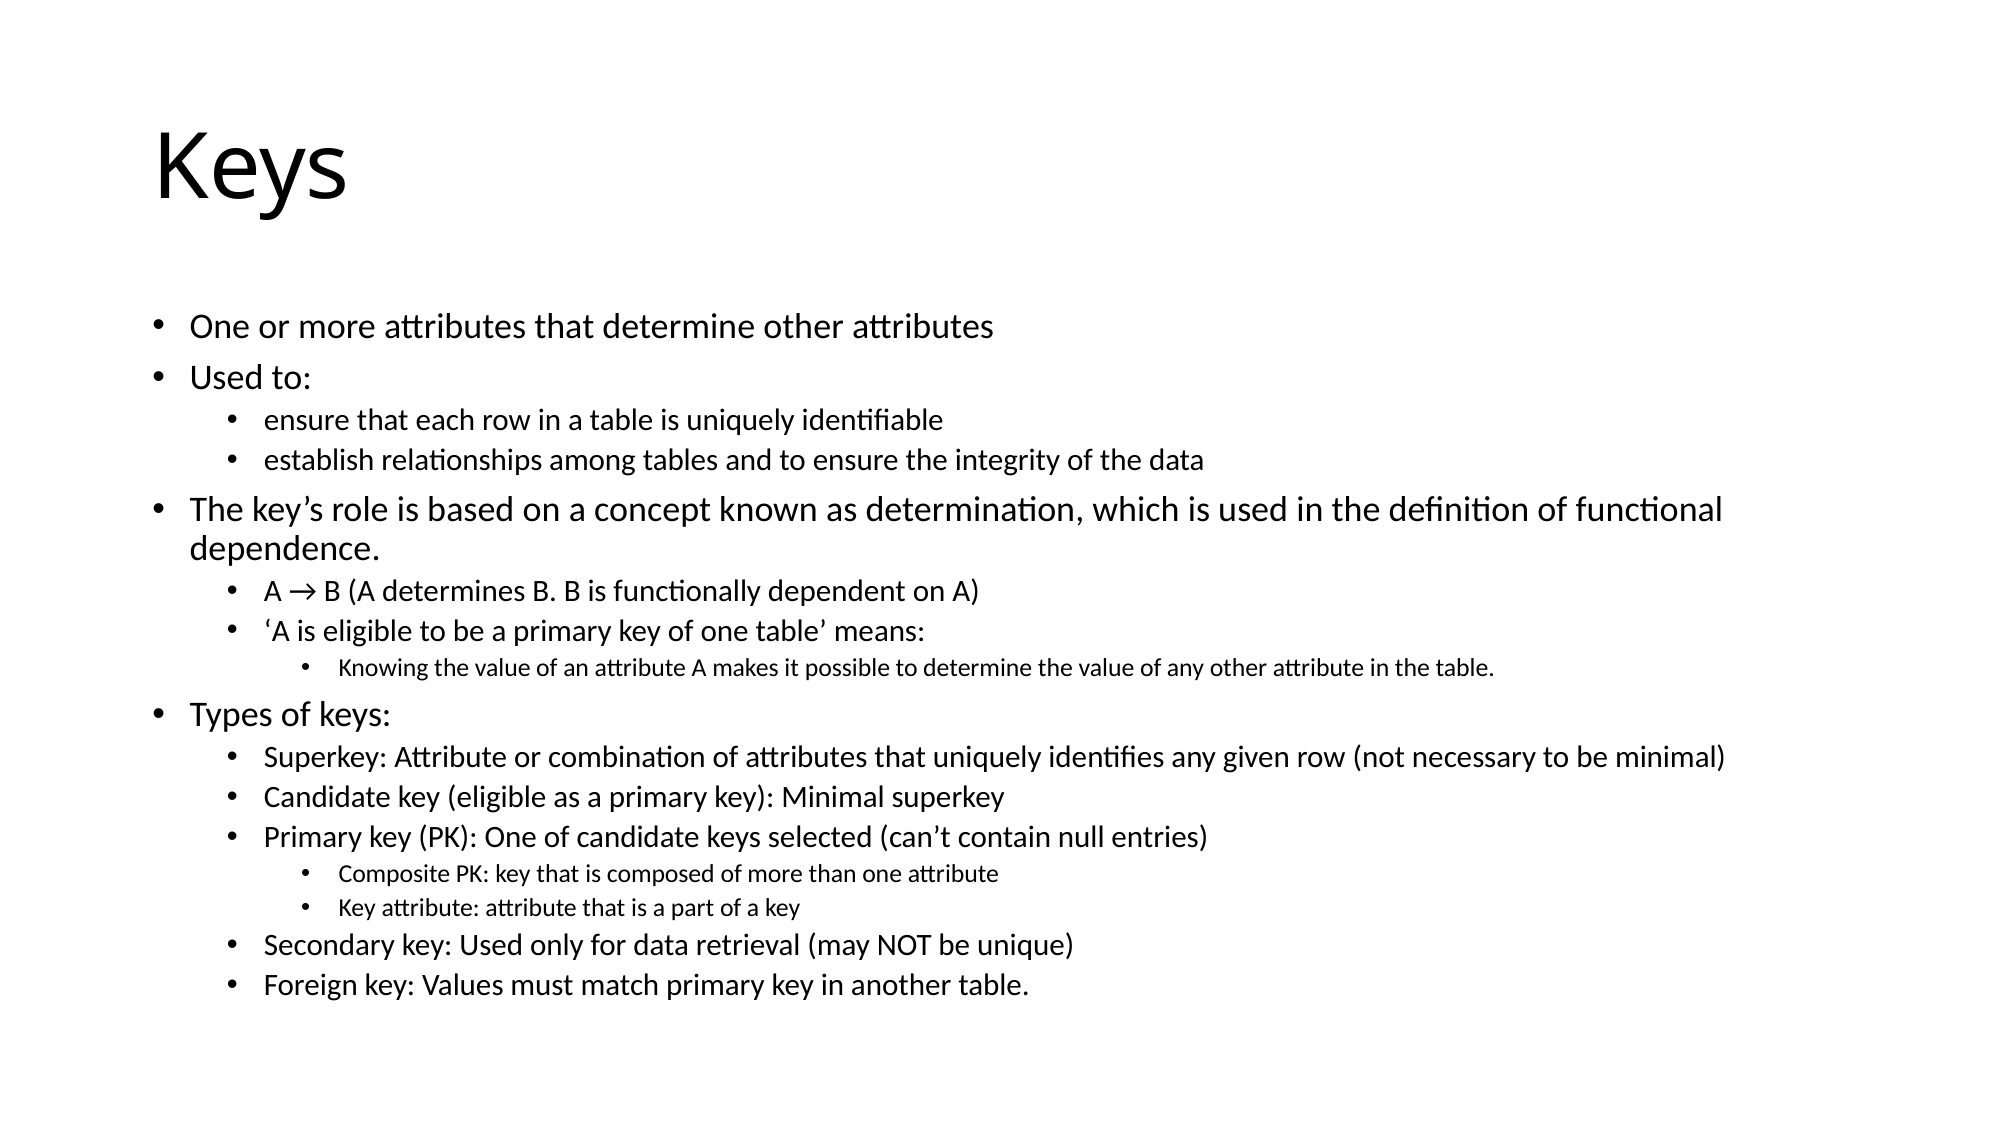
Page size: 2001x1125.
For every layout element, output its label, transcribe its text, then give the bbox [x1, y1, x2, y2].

list One or more attributes that determine other attributes Used to: ensure that each row in a table is uniquely identifiable establish relationships among tables and to ensure the integrity of the data The key’s role is based on a concept known as determination, which is used in the definition of functional dependence. A → B (A determines B. B is functionally dependent on A)‏ ‘A is eligible to be a primary key of one table’ means: Knowing the value of an attribute A makes it possible to determine the value of any other attribute in the table. Types of keys: Superkey: Attribute or combination of attributes that uniquely identifies any given row (not necessary to be minimal) Candidate key (eligible as a primary key): Minimal superkey Primary key (PK): One of candidate keys selected (can’t contain null entries) Composite PK: key that is composed of more than one attribute Key attribute: attribute that is a part of a key Secondary key: Used only for data retrieval (may NOT be unique)‏ Foreign key: Values must match primary key in another table. [137, 299, 1863, 1014]
title Keys [137, 59, 1863, 278]
